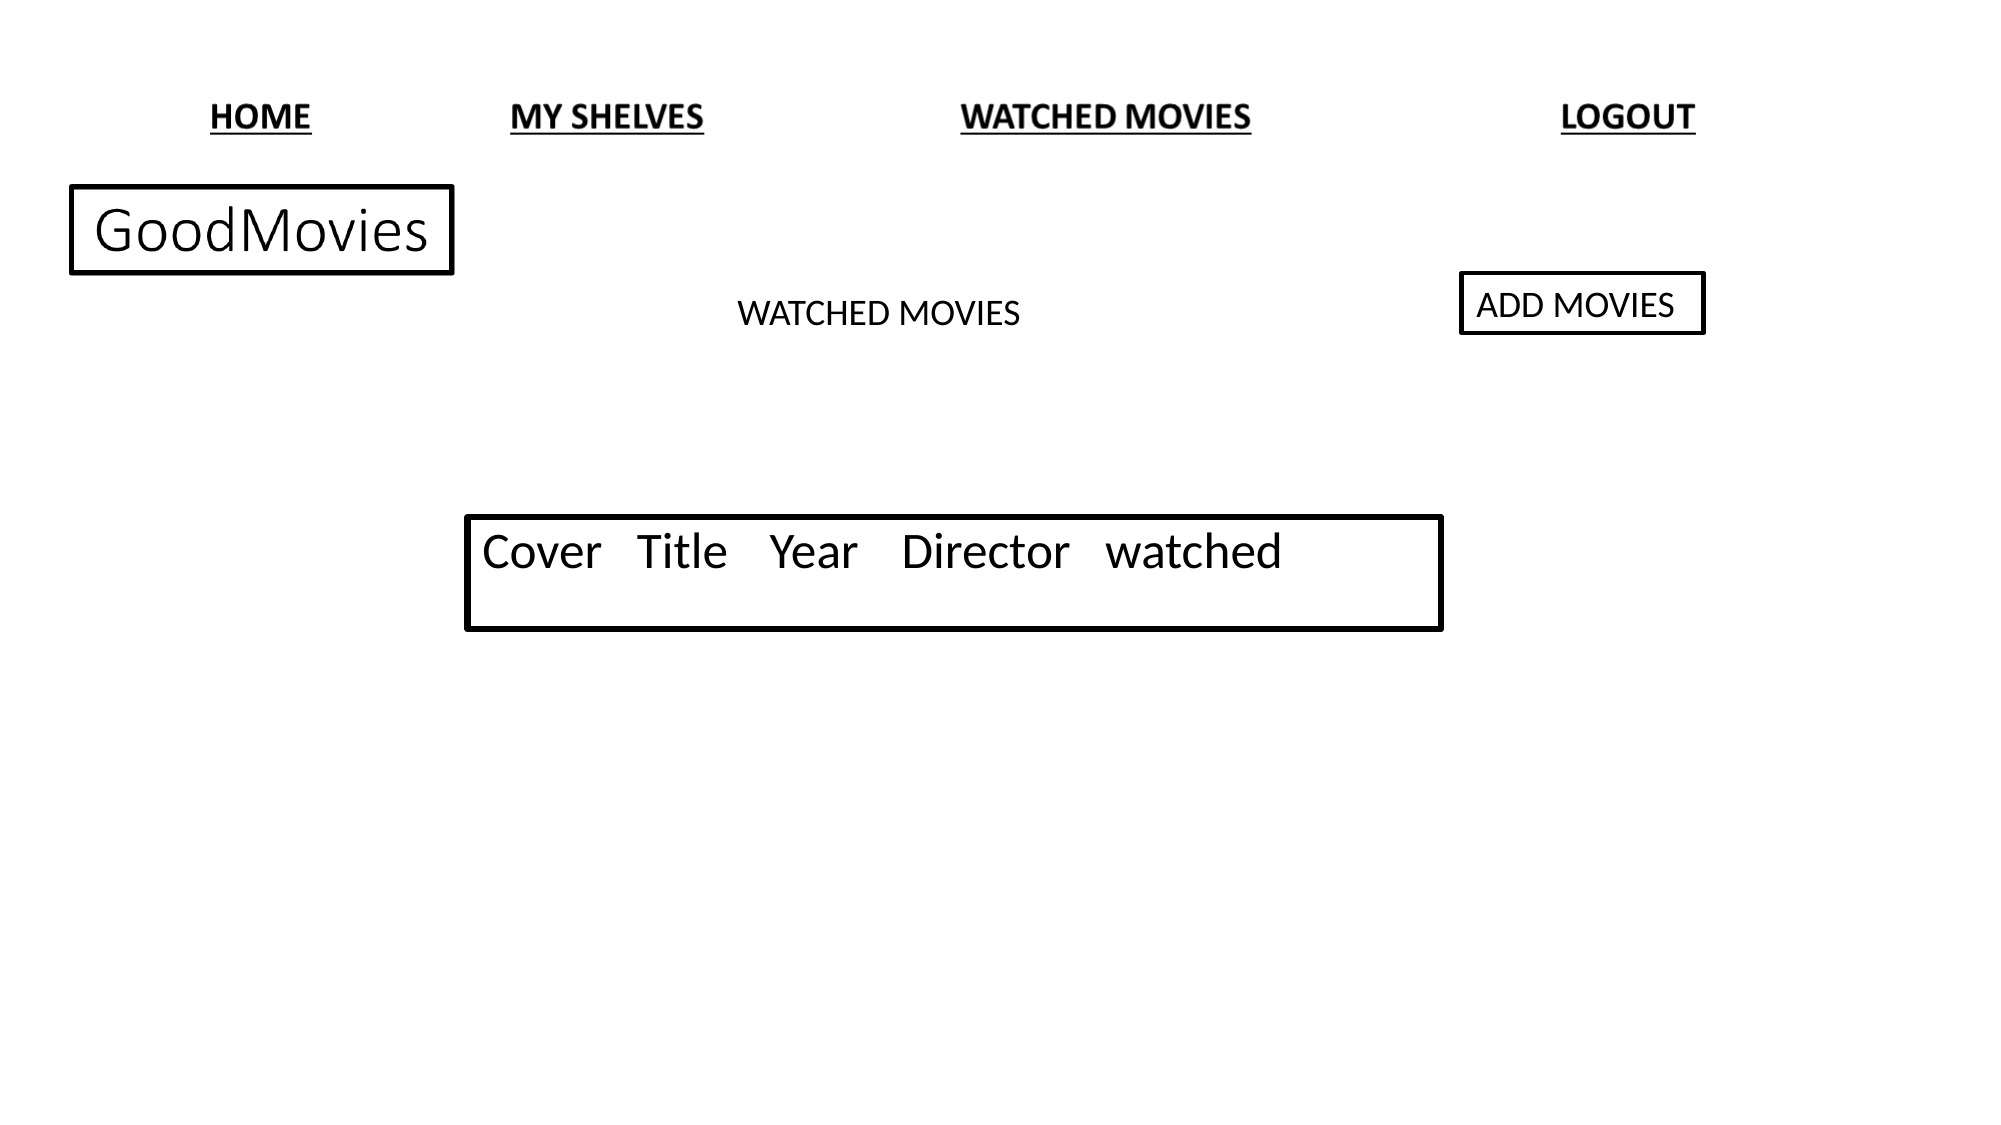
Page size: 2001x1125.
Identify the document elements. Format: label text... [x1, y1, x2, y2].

picture [186, 80, 1888, 162]
text_box Cover Title Year Director watched [467, 516, 1441, 630]
text_box WATCHED MOVIES [323, 280, 1435, 341]
picture [53, 168, 468, 309]
text_box ADD MOVIES [1461, 273, 1704, 333]
